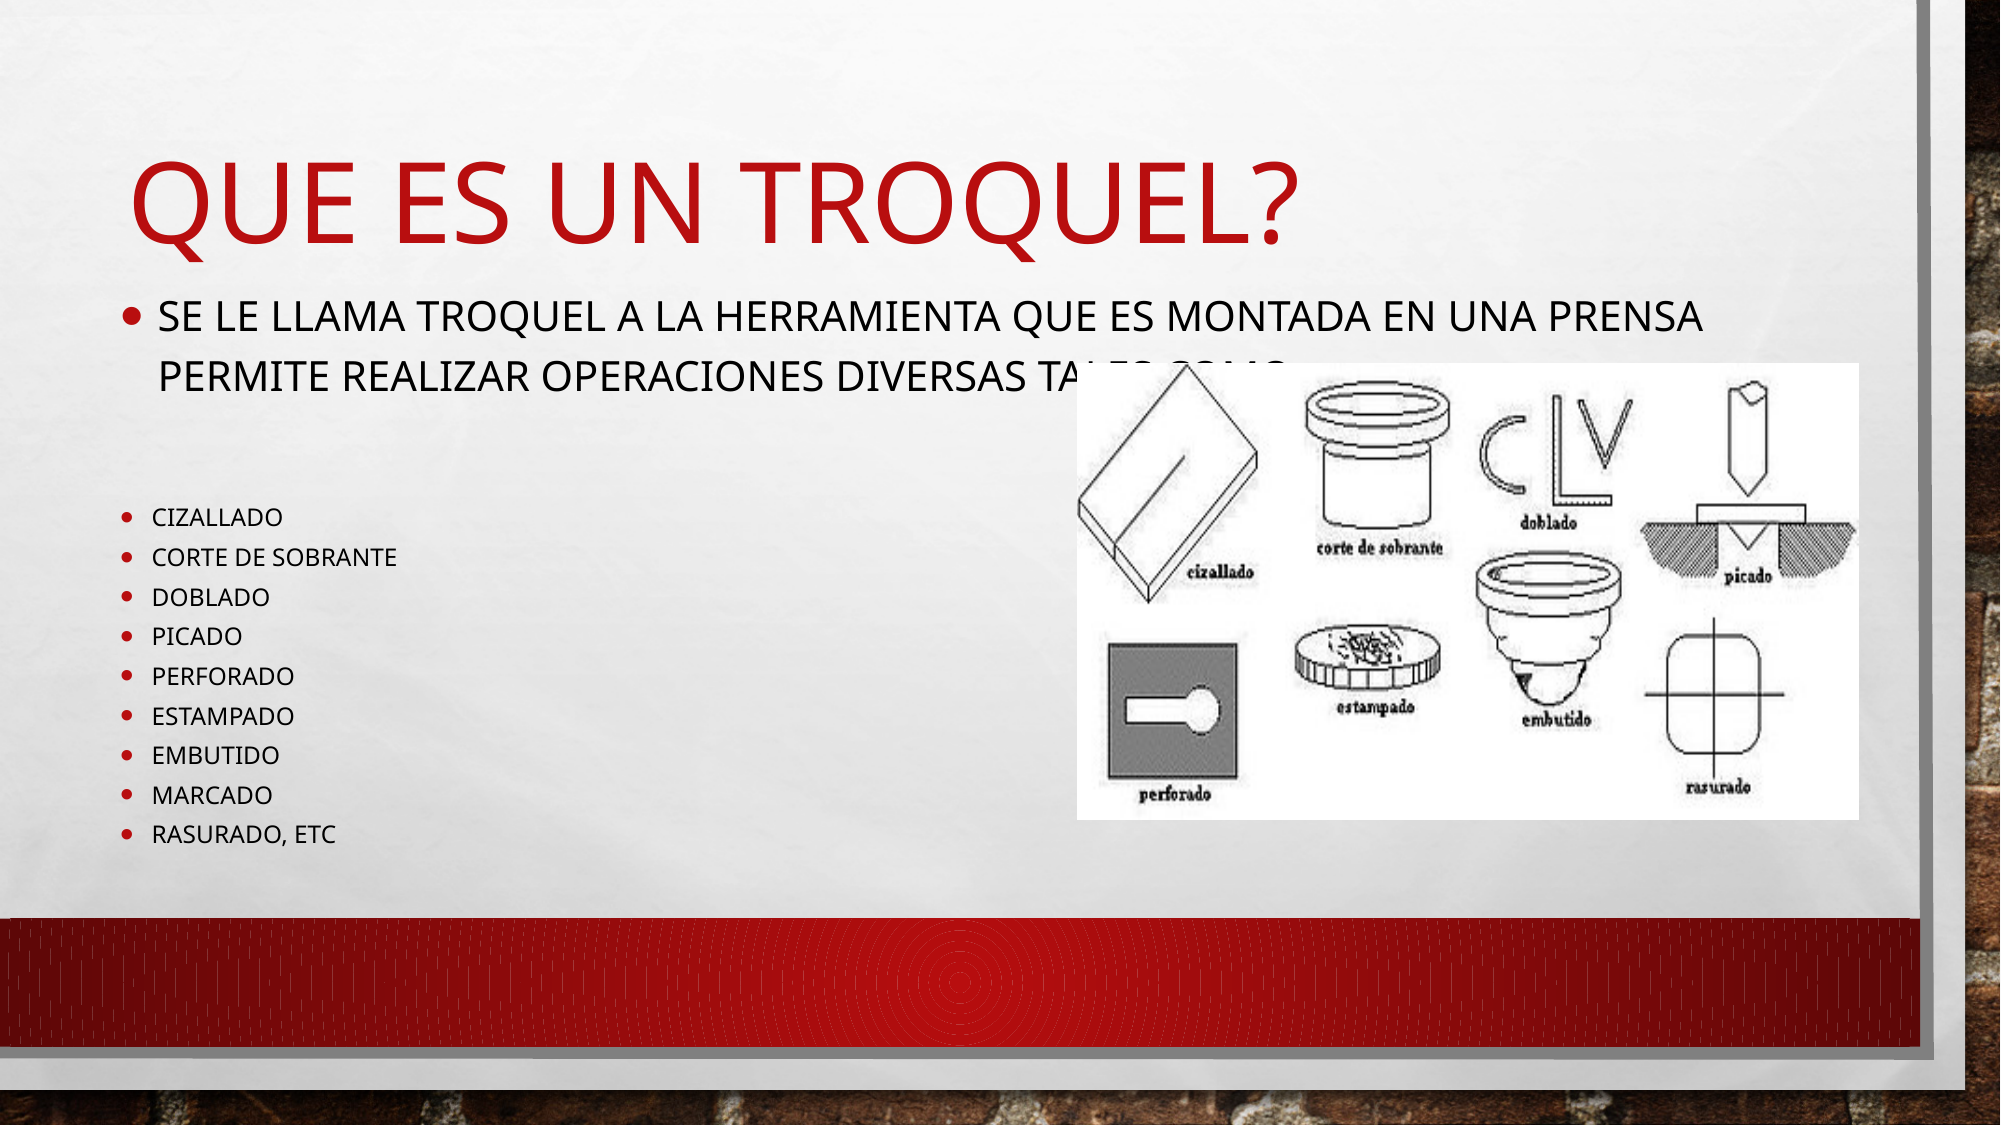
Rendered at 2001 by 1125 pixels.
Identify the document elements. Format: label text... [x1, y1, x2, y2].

picture [0, 0, 2000, 1125]
picture [1077, 363, 1860, 820]
text_box Se le llama troquel a la herramienta que es montada en una prensa permite realizar operaciones diversas tales como: [105, 242, 1811, 438]
list Cizallado Corte de sobrante Doblado Picado Perforado Estampado Embutido Marcado Rasurado, etc [105, 474, 1811, 864]
title Que es un troquel? [112, 112, 1818, 302]
